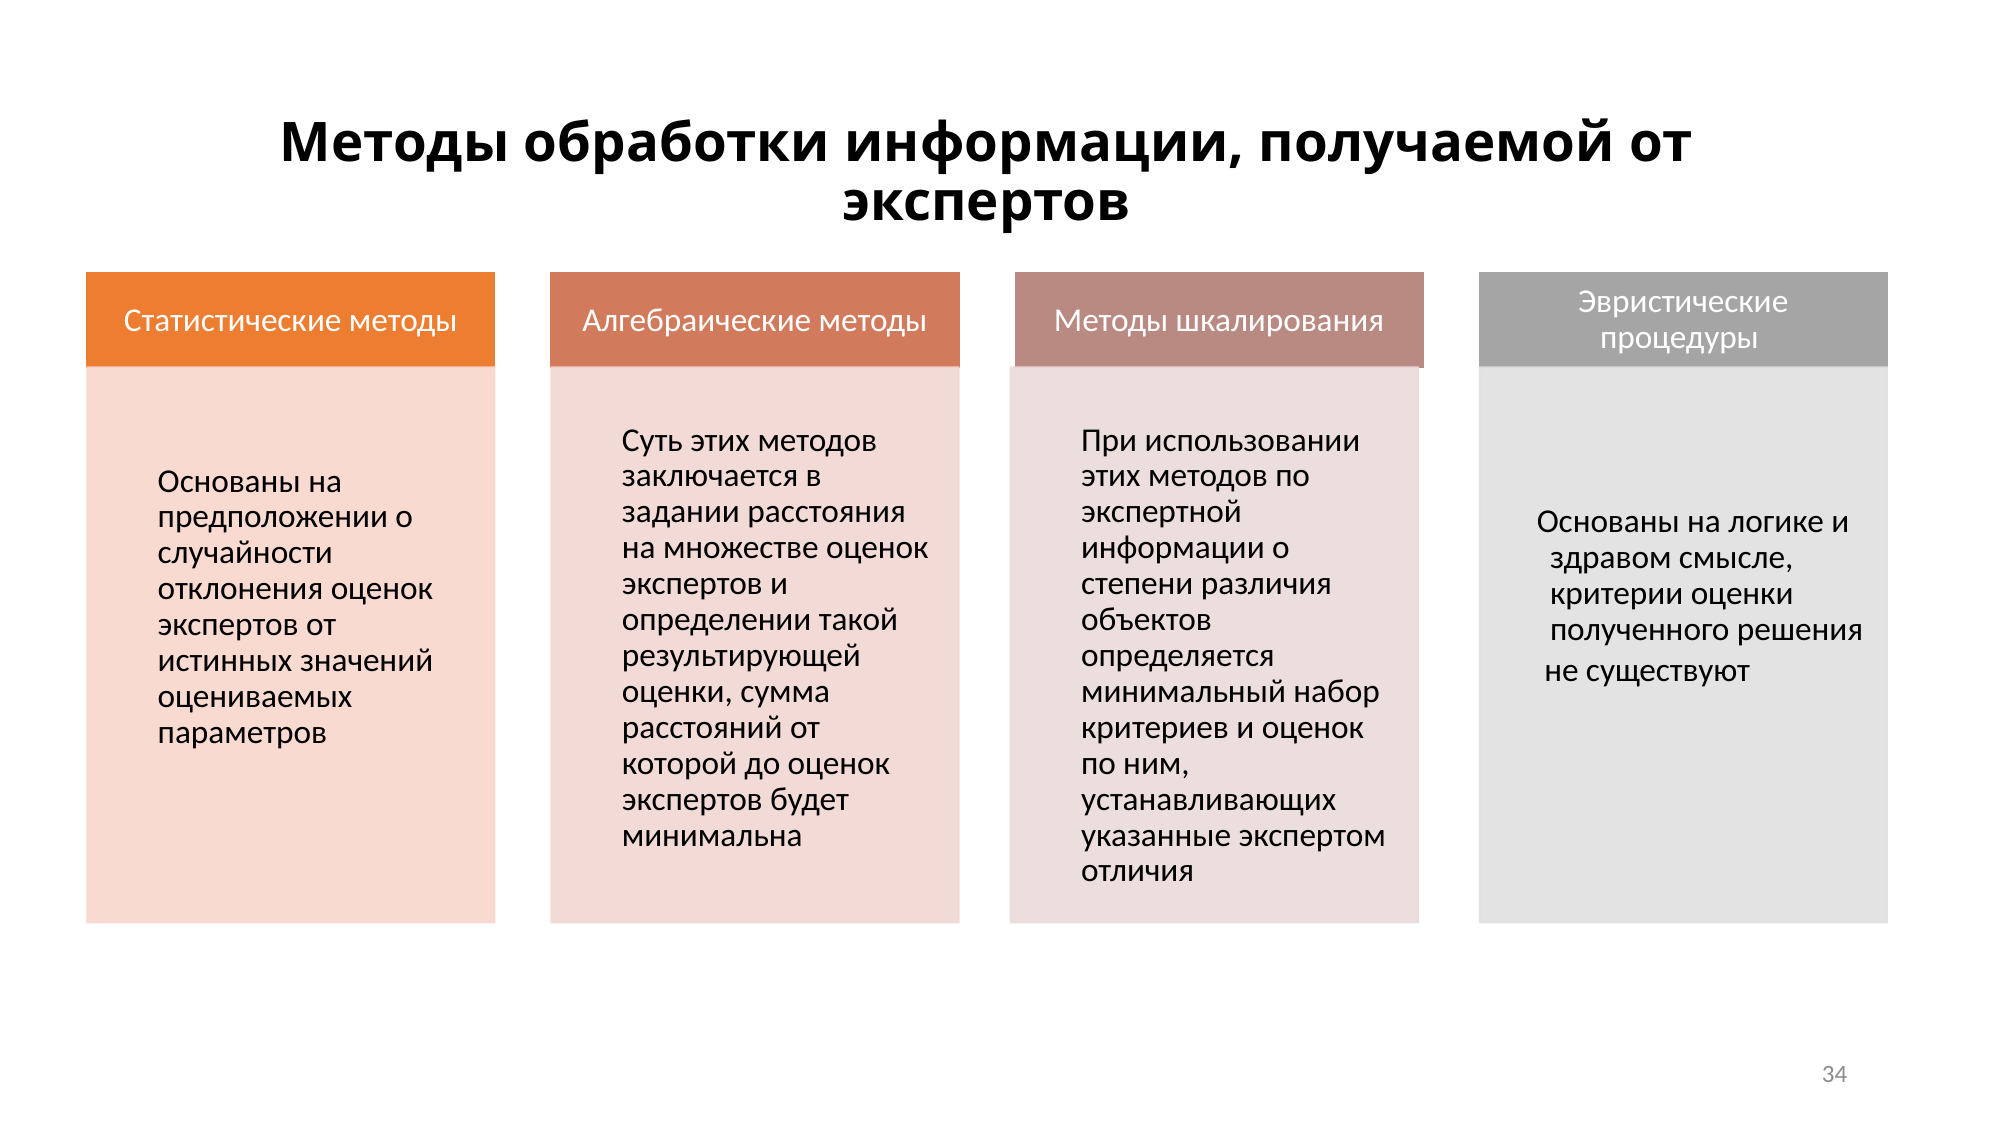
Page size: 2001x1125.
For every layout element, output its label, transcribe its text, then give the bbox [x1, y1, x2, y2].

slide_number 34 [1412, 1042, 1863, 1103]
title Методы обработки информации, получаемой от экспертов [124, 106, 1850, 240]
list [86, 262, 1888, 933]
